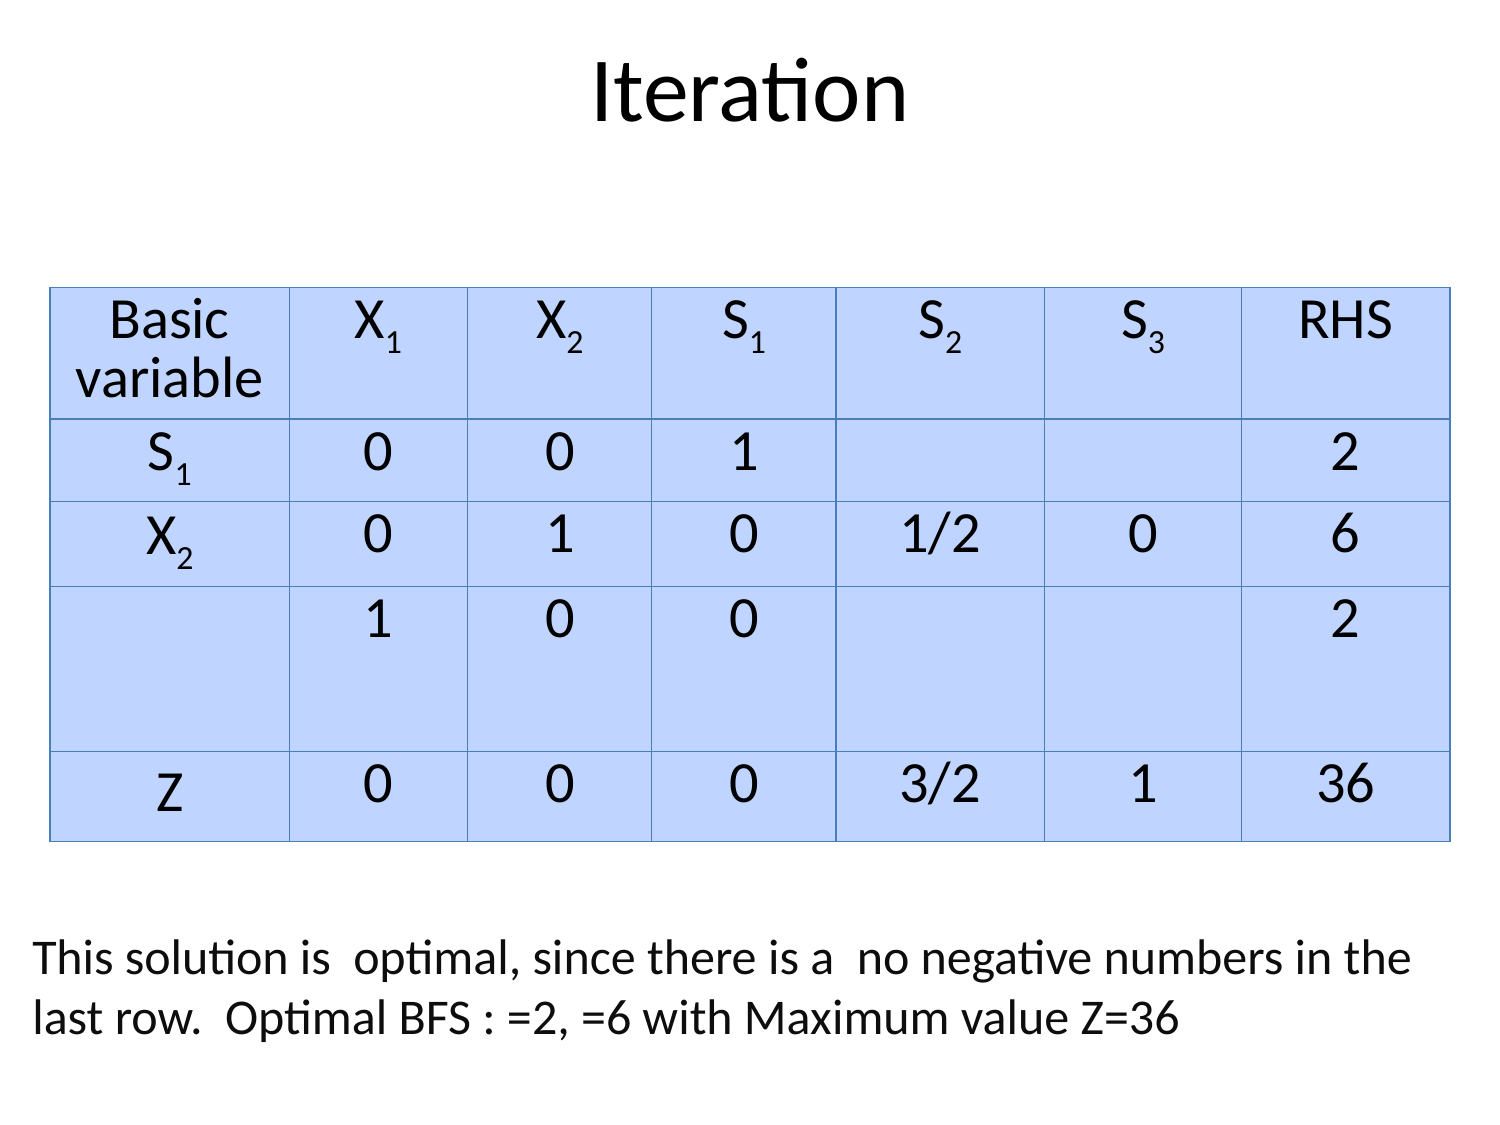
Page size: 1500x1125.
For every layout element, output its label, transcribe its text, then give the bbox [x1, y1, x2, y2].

title Iteration [0, 9, 1500, 160]
